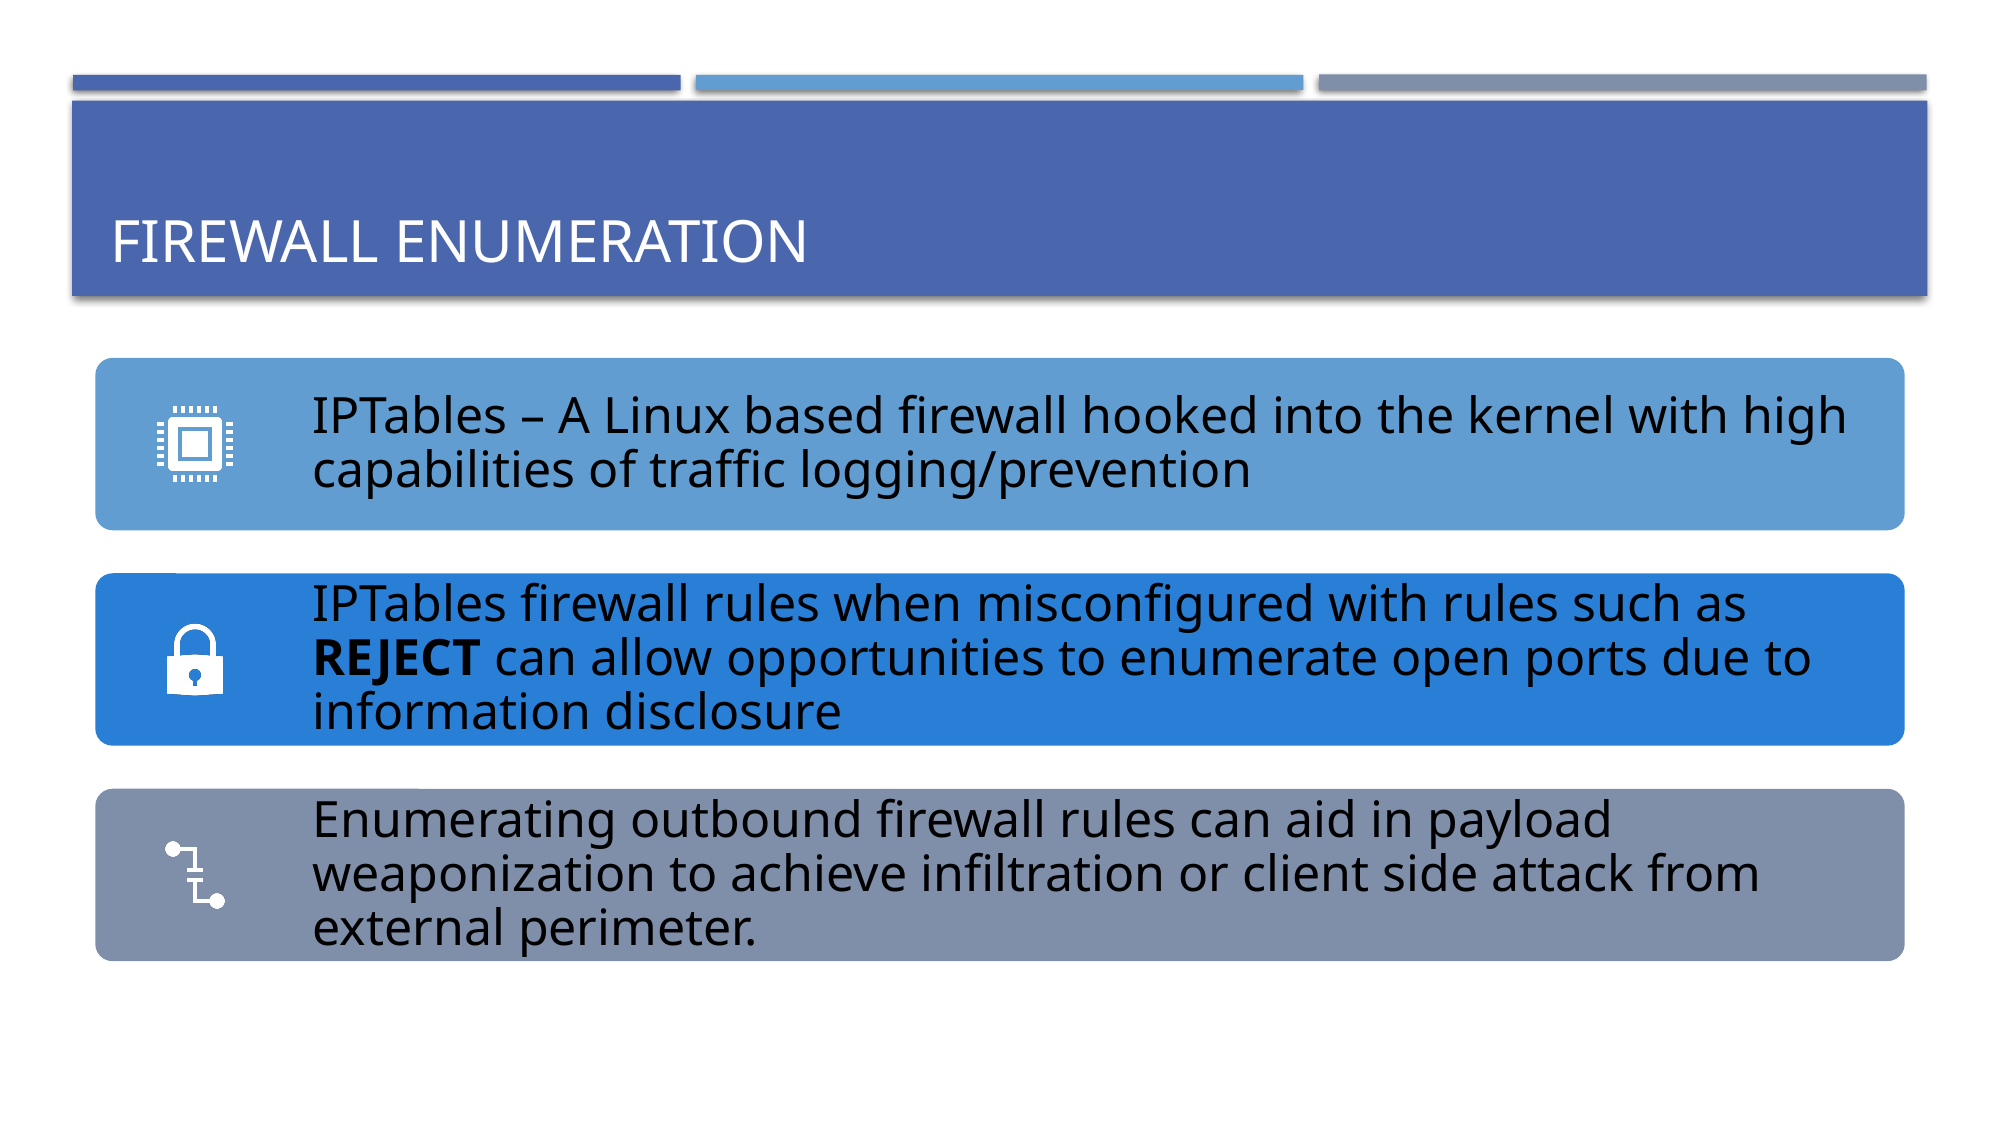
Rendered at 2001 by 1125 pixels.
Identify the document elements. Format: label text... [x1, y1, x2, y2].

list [94, 357, 1906, 962]
title Firewall Enumeration [95, 115, 1905, 282]
